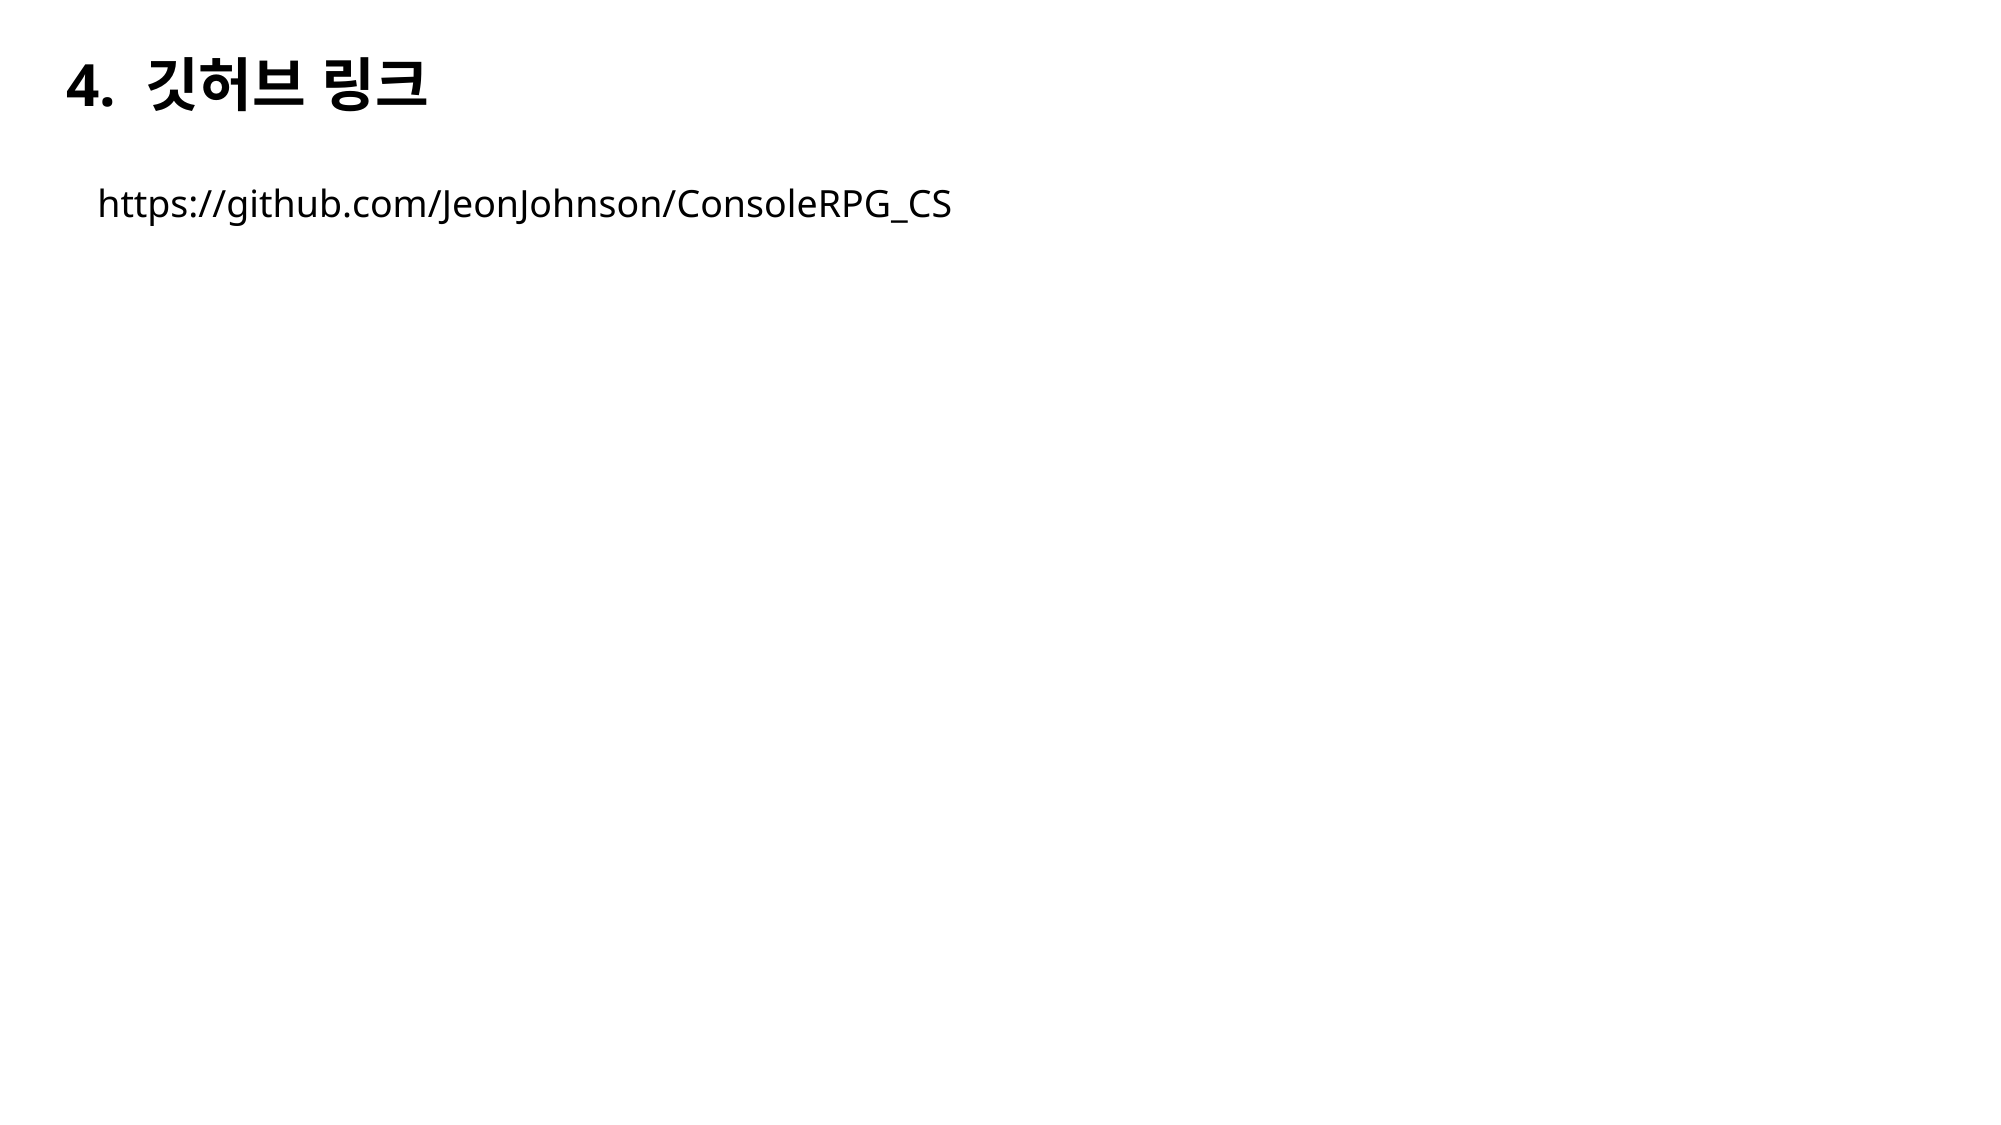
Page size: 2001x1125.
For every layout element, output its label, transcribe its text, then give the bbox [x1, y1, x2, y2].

text_box https://github.com/JeonJohnson/ConsoleRPG_CS [82, 172, 968, 232]
text_box 4. 깃허브 링크 [51, 40, 639, 126]
